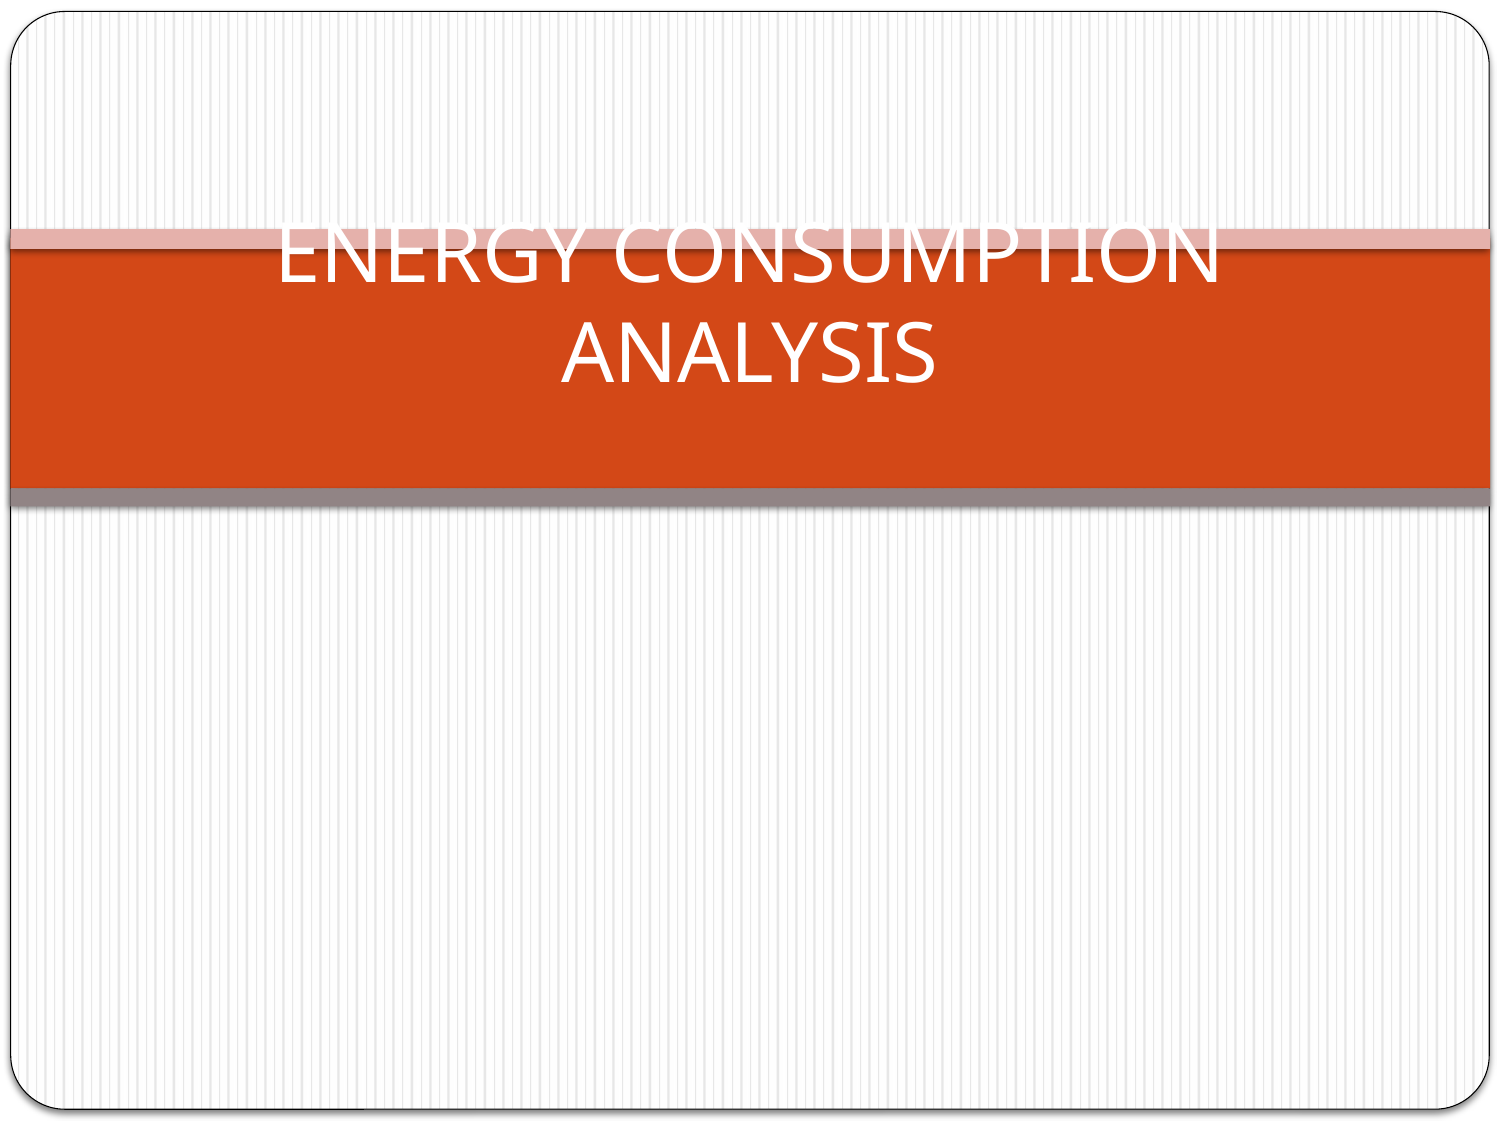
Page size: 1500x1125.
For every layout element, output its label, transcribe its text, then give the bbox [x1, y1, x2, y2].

title ENERGY CONSUMPTION ANALYSIS [112, 137, 1388, 468]
